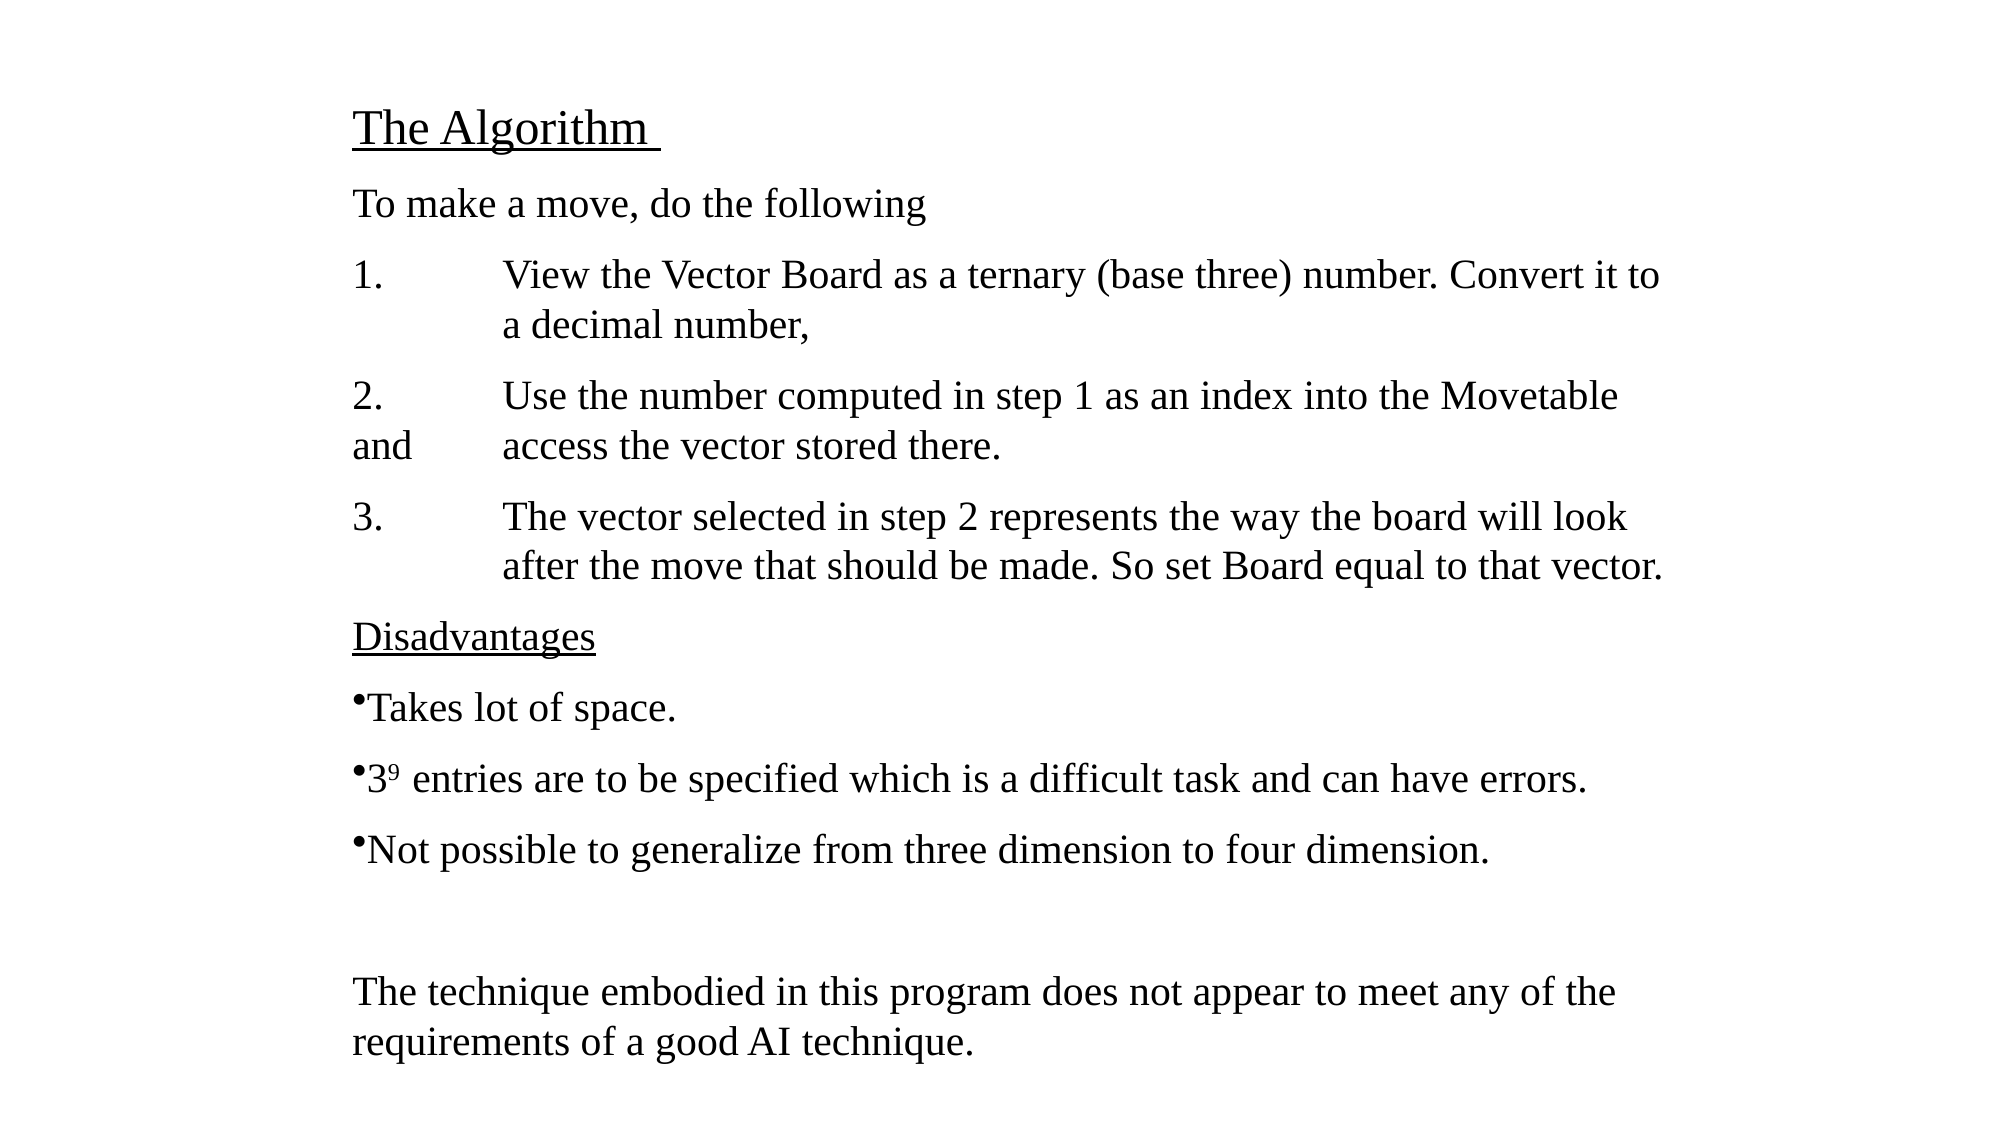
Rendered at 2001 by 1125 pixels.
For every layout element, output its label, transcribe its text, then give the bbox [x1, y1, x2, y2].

text_box The Algorithm To make a move, do the following 1. View the Vector Board as a ternary (base three) number. Convert it to a decimal number, 2. Use the number computed in step 1 as an index into the Movetable and access the vector stored there. 3. The vector selected in step 2 represents the way the board will look after the move that should be made. So set Board equal to that vector. Disadvantages Takes lot of space. 39 entries are to be specified which is a difficult task and can have errors. Not possible to generalize from three dimension to four dimension. The technique embodied in this program does not appear to meet any of the requirements of a good AI technique. [337, 87, 1700, 1071]
